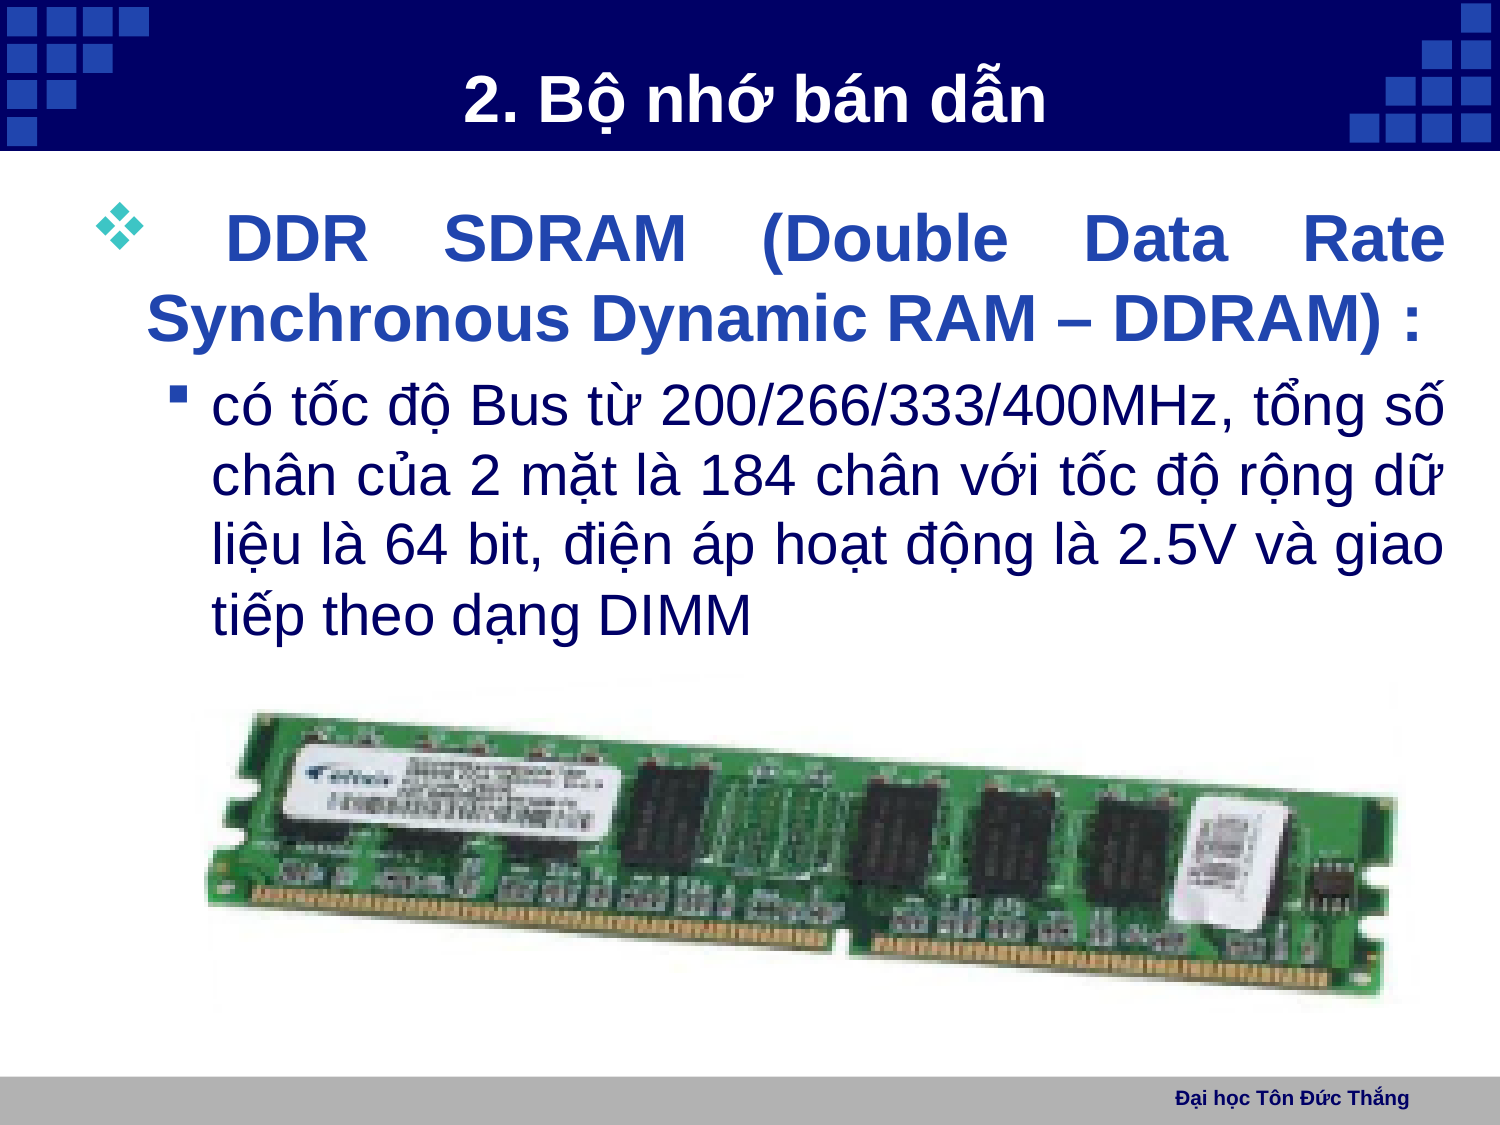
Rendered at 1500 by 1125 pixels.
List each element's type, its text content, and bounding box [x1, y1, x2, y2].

title 2. Bộ nhớ bán dẫn [37, 49, 1476, 143]
footer Đại học Tôn Đức Thắng [1087, 1077, 1426, 1125]
picture [187, 674, 1420, 1013]
list DDR SDRAM (Double Data Rate Synchronous Dynamic RAM – DDRAM) : có tốc độ Bus từ 200/266/333/400MHz, tổng số chân của 2 mặt là 184 chân với tốc độ rộng dữ liệu là 64 bit, điện áp hoạt động là 2.5V và giao tiếp theo dạng DIMM [74, 187, 1463, 1076]
